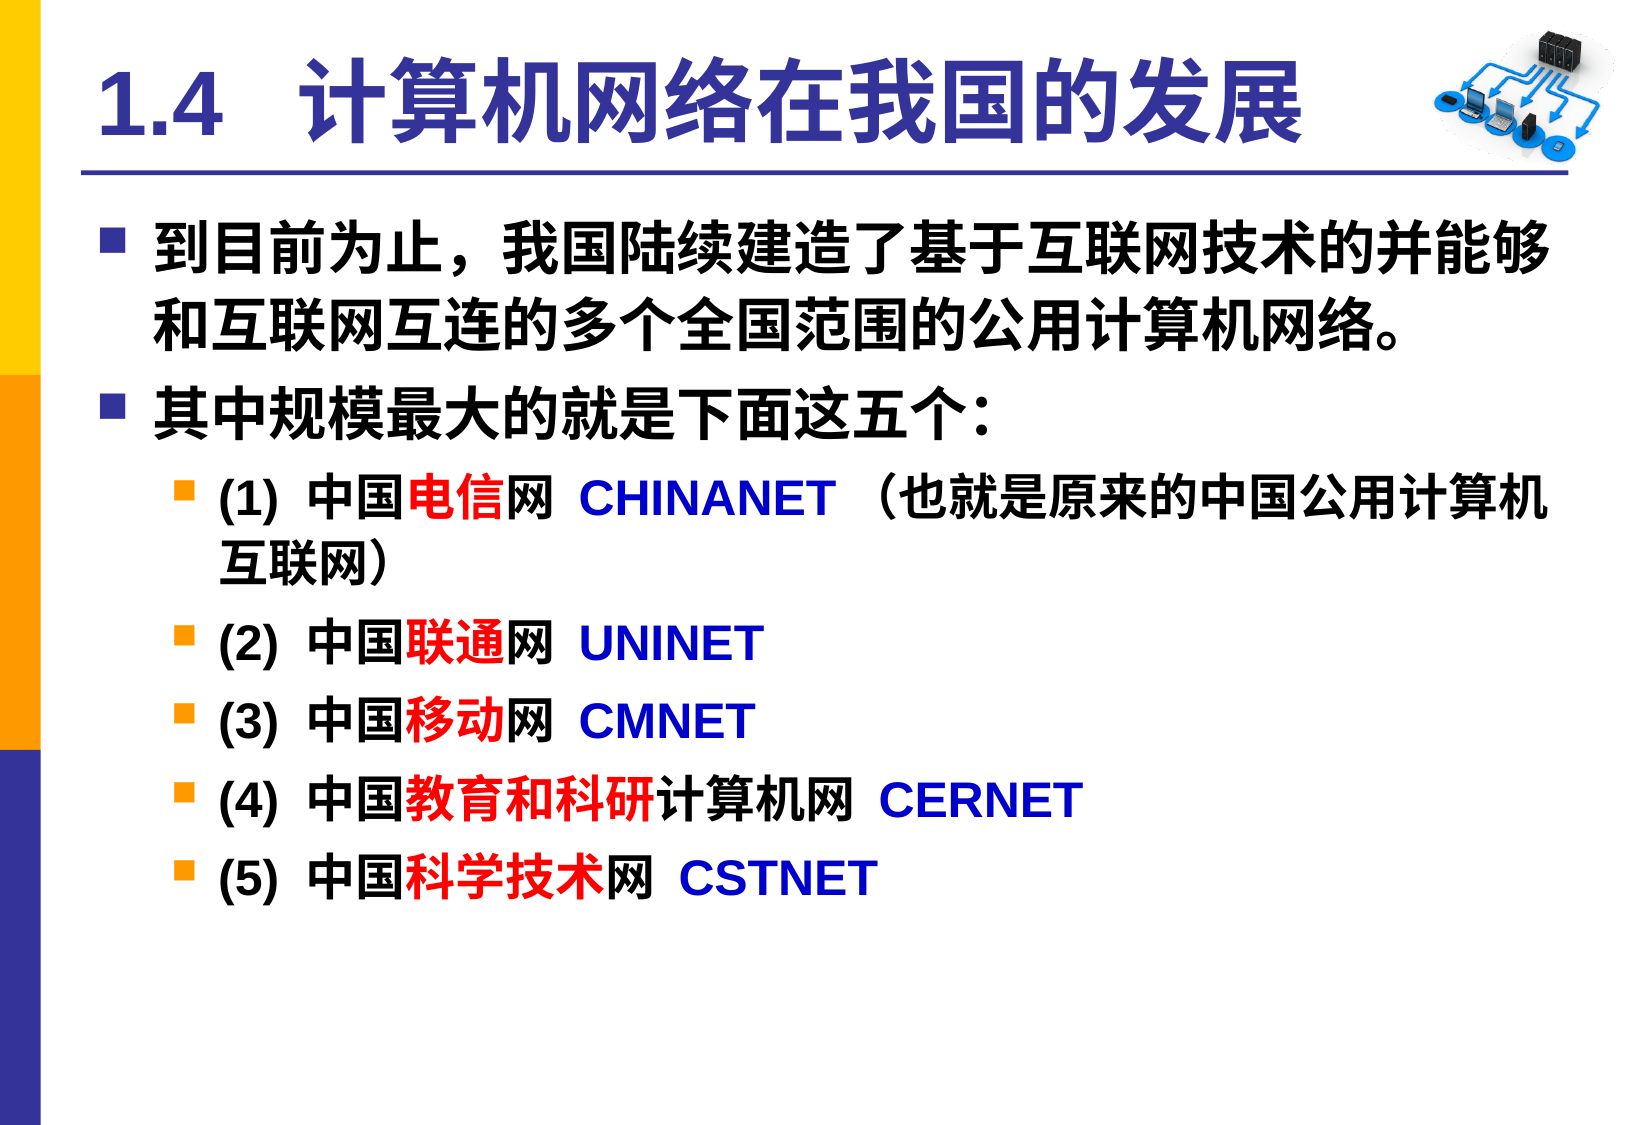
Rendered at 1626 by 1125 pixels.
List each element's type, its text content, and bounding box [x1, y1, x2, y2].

list 到目前为止，我国陆续建造了基于互联网技术的并能够和互联网互连的多个全国范围的公用计算机网络。 其中规模最大的就是下面这五个： (1) 中国电信网 CHINANET（也就是原来的中国公用计算机互联网） (2) 中国联通网 UNINET (3) 中国移动网 CMNET (4) 中国教育和科研计算机网 CERNET (5) 中国科学技术网 CSTNET [81, 196, 1569, 1006]
title 1.4 计算机网络在我国的发展 [81, 30, 1569, 161]
picture [1431, 30, 1616, 165]
